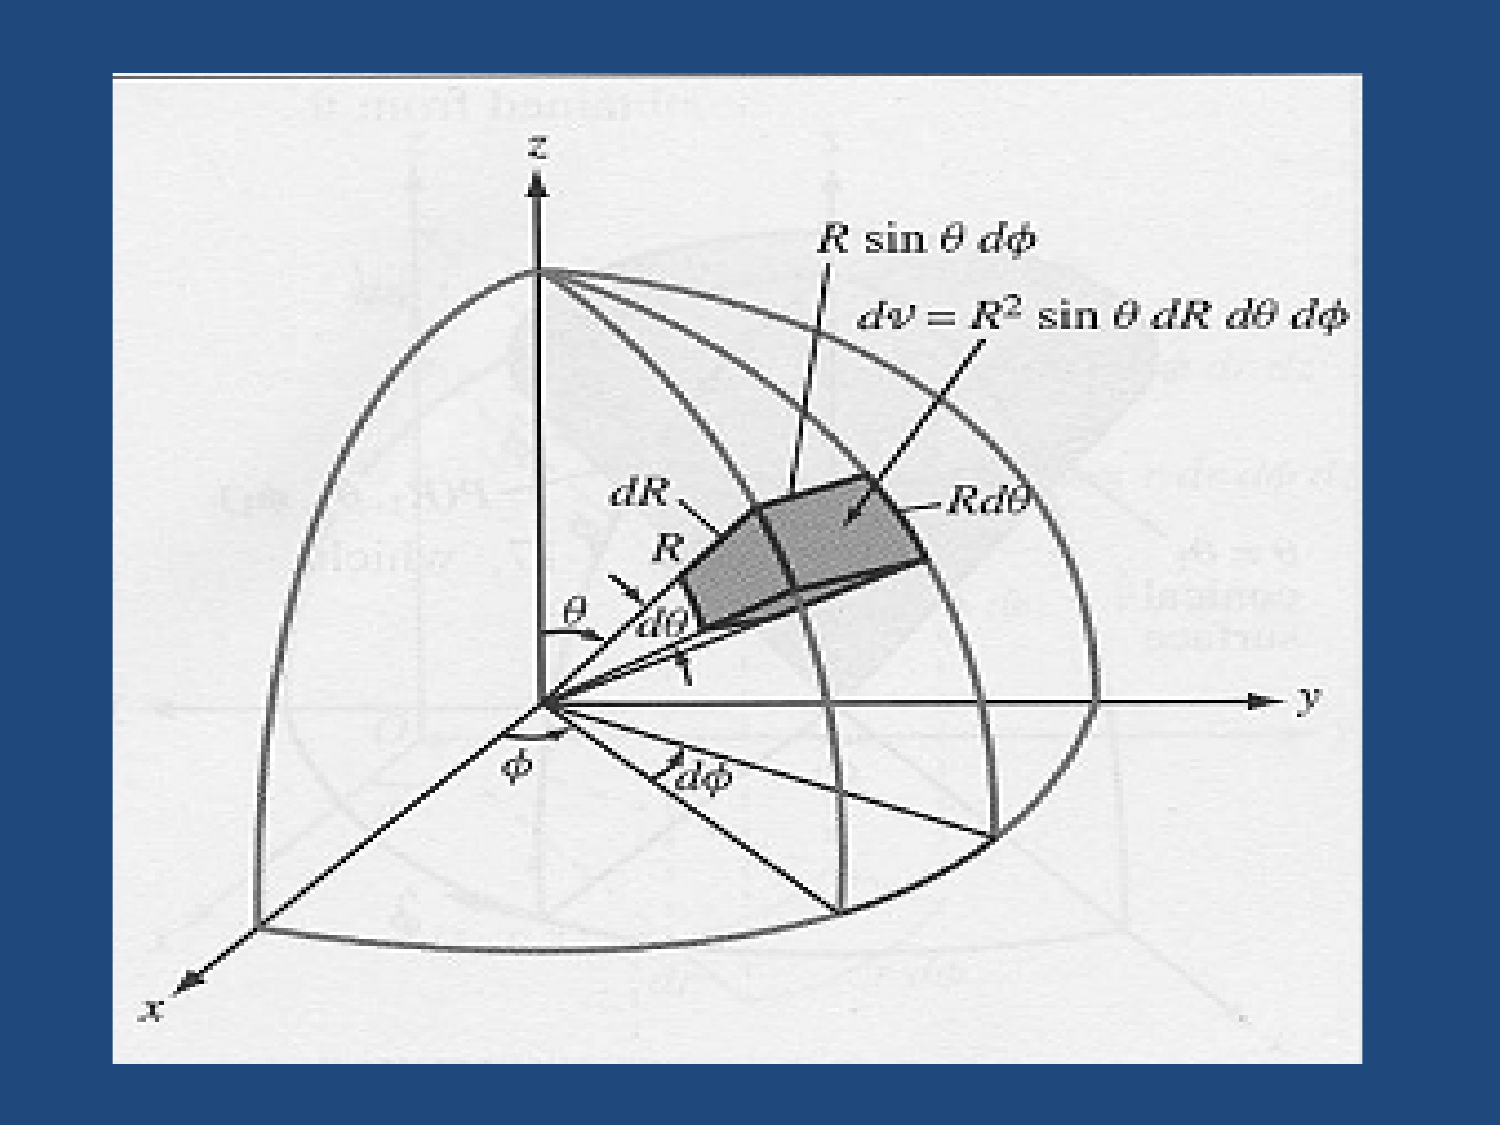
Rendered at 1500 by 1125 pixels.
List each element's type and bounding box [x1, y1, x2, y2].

picture [111, 72, 1363, 1064]
